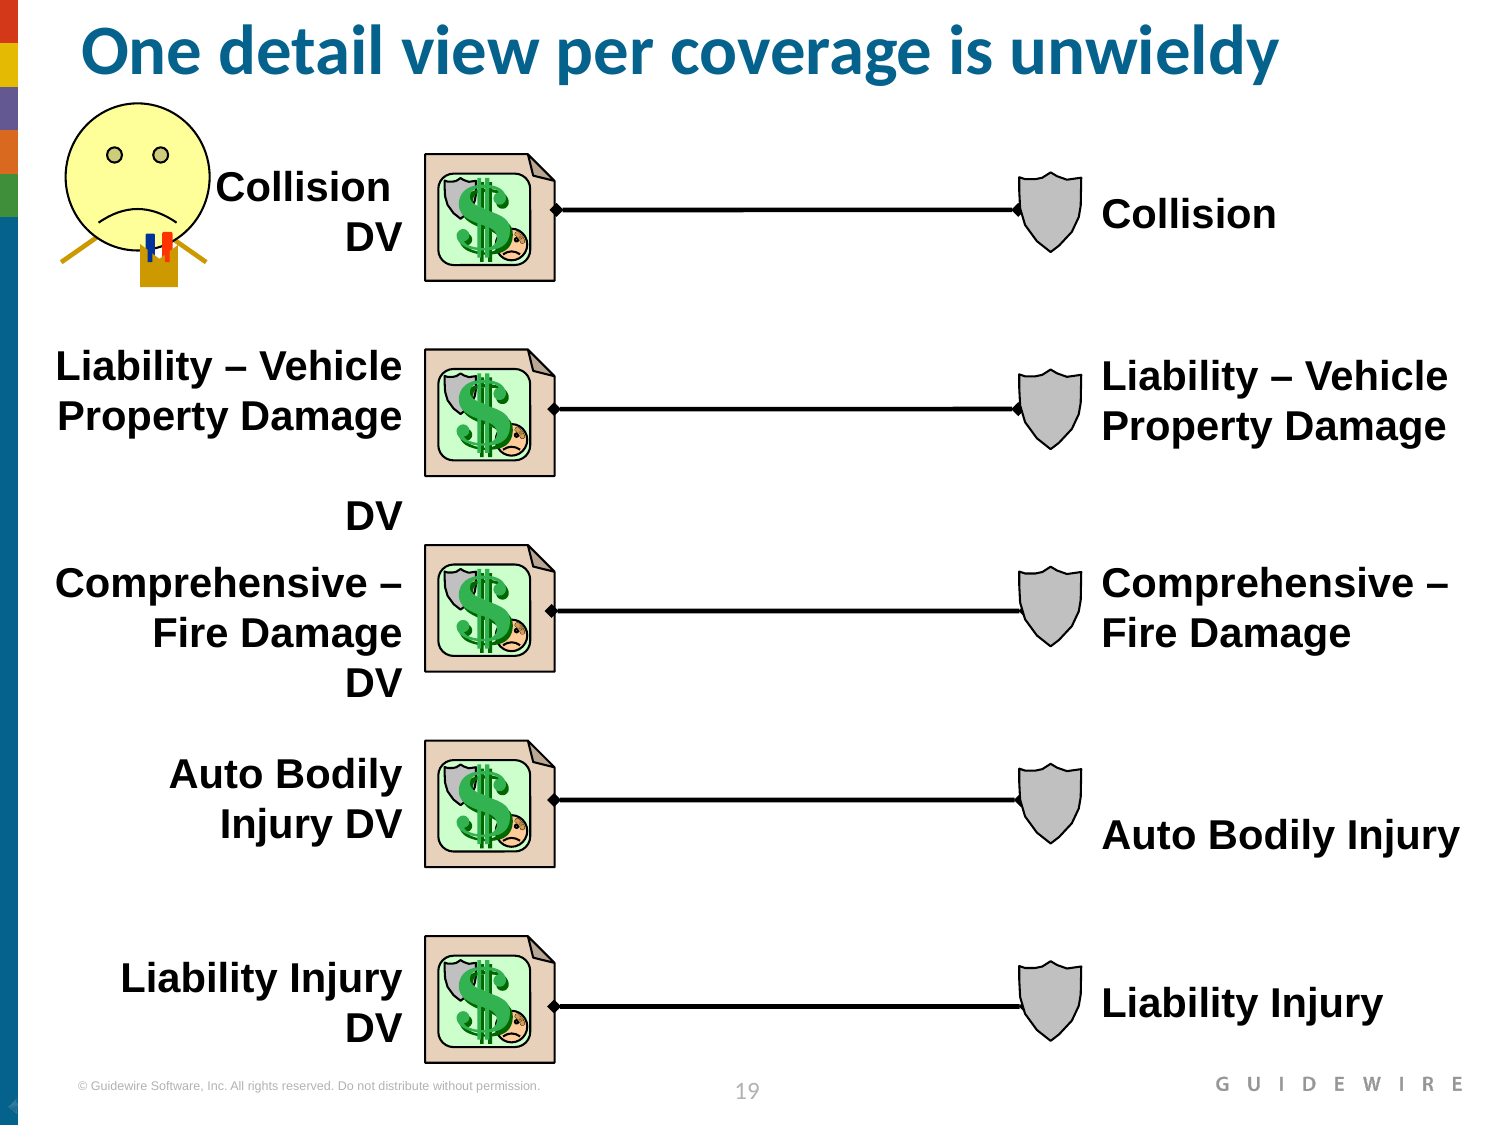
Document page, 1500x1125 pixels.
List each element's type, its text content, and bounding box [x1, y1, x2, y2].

text_box [164, 249, 170, 263]
text_box Auto Bodily Injury DV [36, 746, 403, 847]
text_box [1019, 961, 1082, 1041]
text_box Comprehensive – Fire Damage [1101, 556, 1468, 657]
text_box [147, 242, 153, 263]
picture [0, 0, 18, 216]
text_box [424, 544, 555, 672]
text_box [558, 203, 1021, 217]
text_box [65, 103, 210, 251]
text_box Comprehensive – Fire Damage DV [36, 556, 403, 707]
text_box Auto Bodily Injury [1101, 808, 1468, 859]
title One detail view per coverage is unwieldy [81, 19, 1446, 142]
picture [10, 1101, 18, 1111]
picture [1215, 1073, 1480, 1096]
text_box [424, 153, 555, 281]
text_box [162, 231, 173, 256]
text_box Collision DV [195, 159, 403, 260]
text_box [1019, 566, 1082, 647]
text_box [1019, 172, 1082, 253]
text_box Collision [1101, 187, 1309, 238]
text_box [424, 935, 555, 1063]
text_box [558, 795, 1021, 807]
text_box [424, 349, 555, 477]
text_box [1019, 763, 1082, 844]
text_box Liability Injury [1101, 976, 1468, 1027]
text_box Liability – Vehicle Property Damage DV [50, 338, 403, 539]
text_box [558, 402, 1022, 416]
text_box [140, 243, 178, 288]
text_box [1019, 369, 1082, 450]
text_box Liability – Vehicle Property Damage [1101, 348, 1468, 449]
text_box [424, 740, 555, 868]
text_box Liability Injury DV [36, 951, 403, 1052]
text_box [145, 233, 155, 254]
